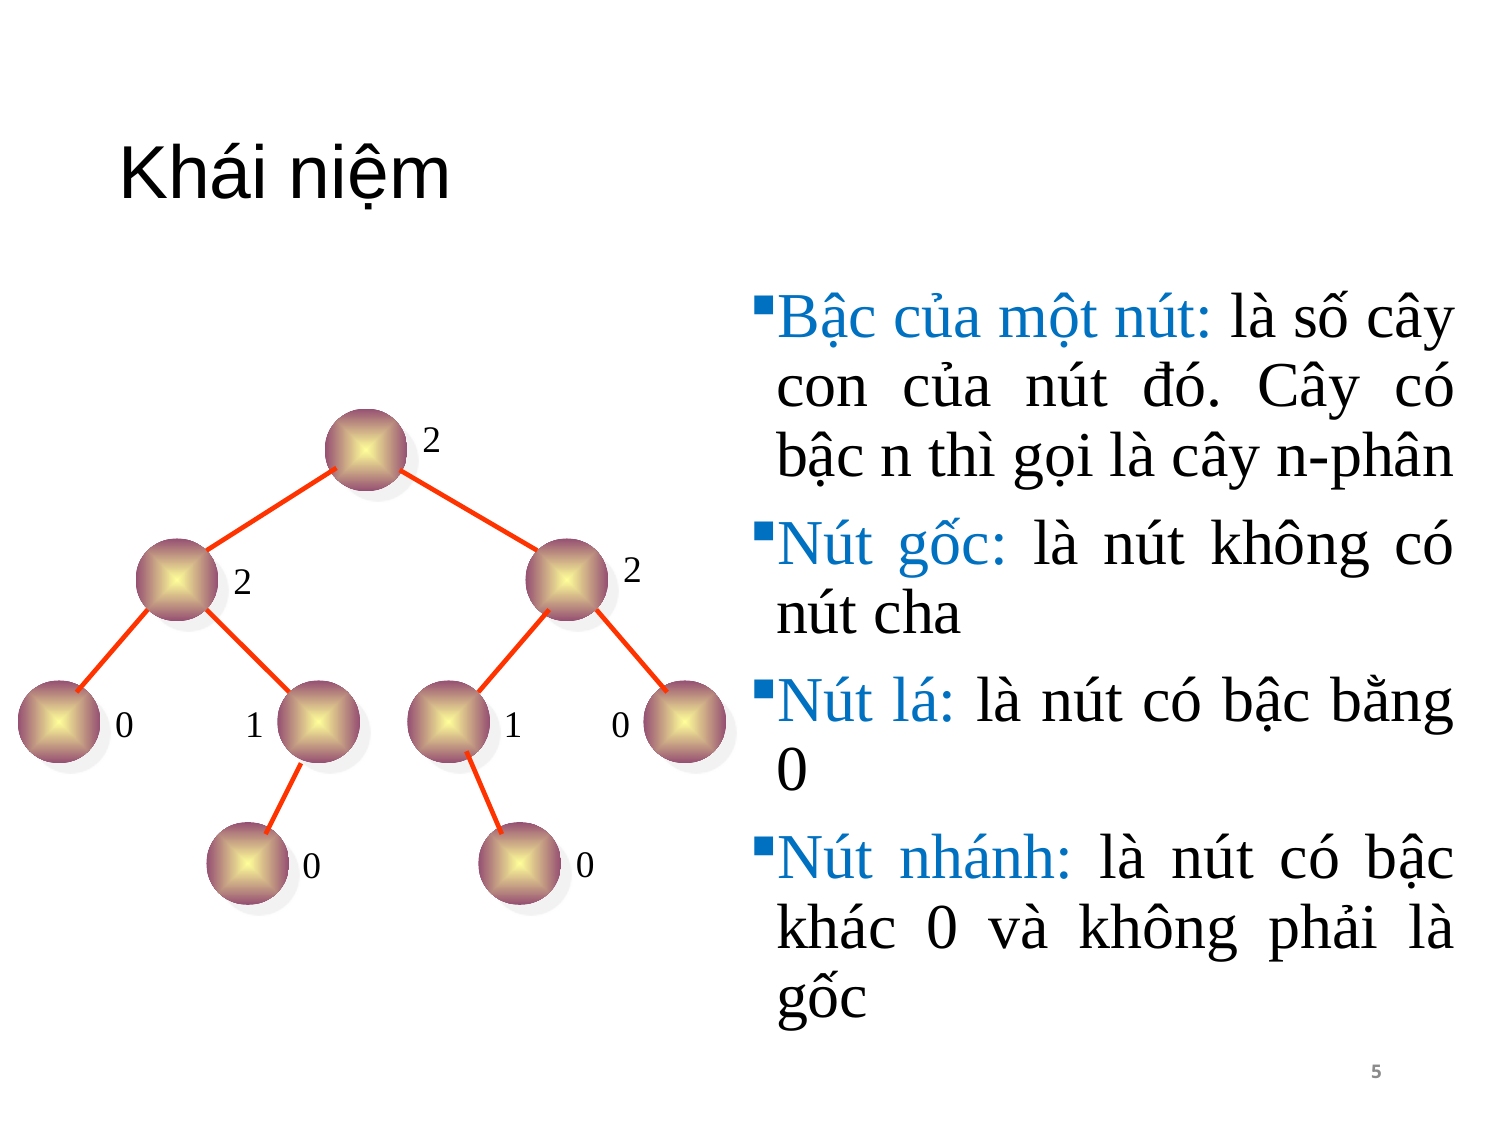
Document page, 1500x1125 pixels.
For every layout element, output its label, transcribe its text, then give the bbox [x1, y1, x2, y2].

text_box [658, 680, 727, 764]
text_box [221, 895, 275, 905]
title Khái niệm [103, 59, 1397, 278]
list Bậc của một nút: là số cây con của nút đó. Cây có bậc n thì gọi là cây n-phân Nút gốc: là nút không có nút cha Nút lá: là nút có bậc bằng 0 Nút nhánh: là nút có bậc khác 0 và không phải là gốc [734, 275, 1471, 1071]
slide_number 5 [993, 1042, 1397, 1103]
text_box [493, 895, 547, 905]
text_box [17, 680, 100, 764]
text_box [100, 407, 658, 895]
